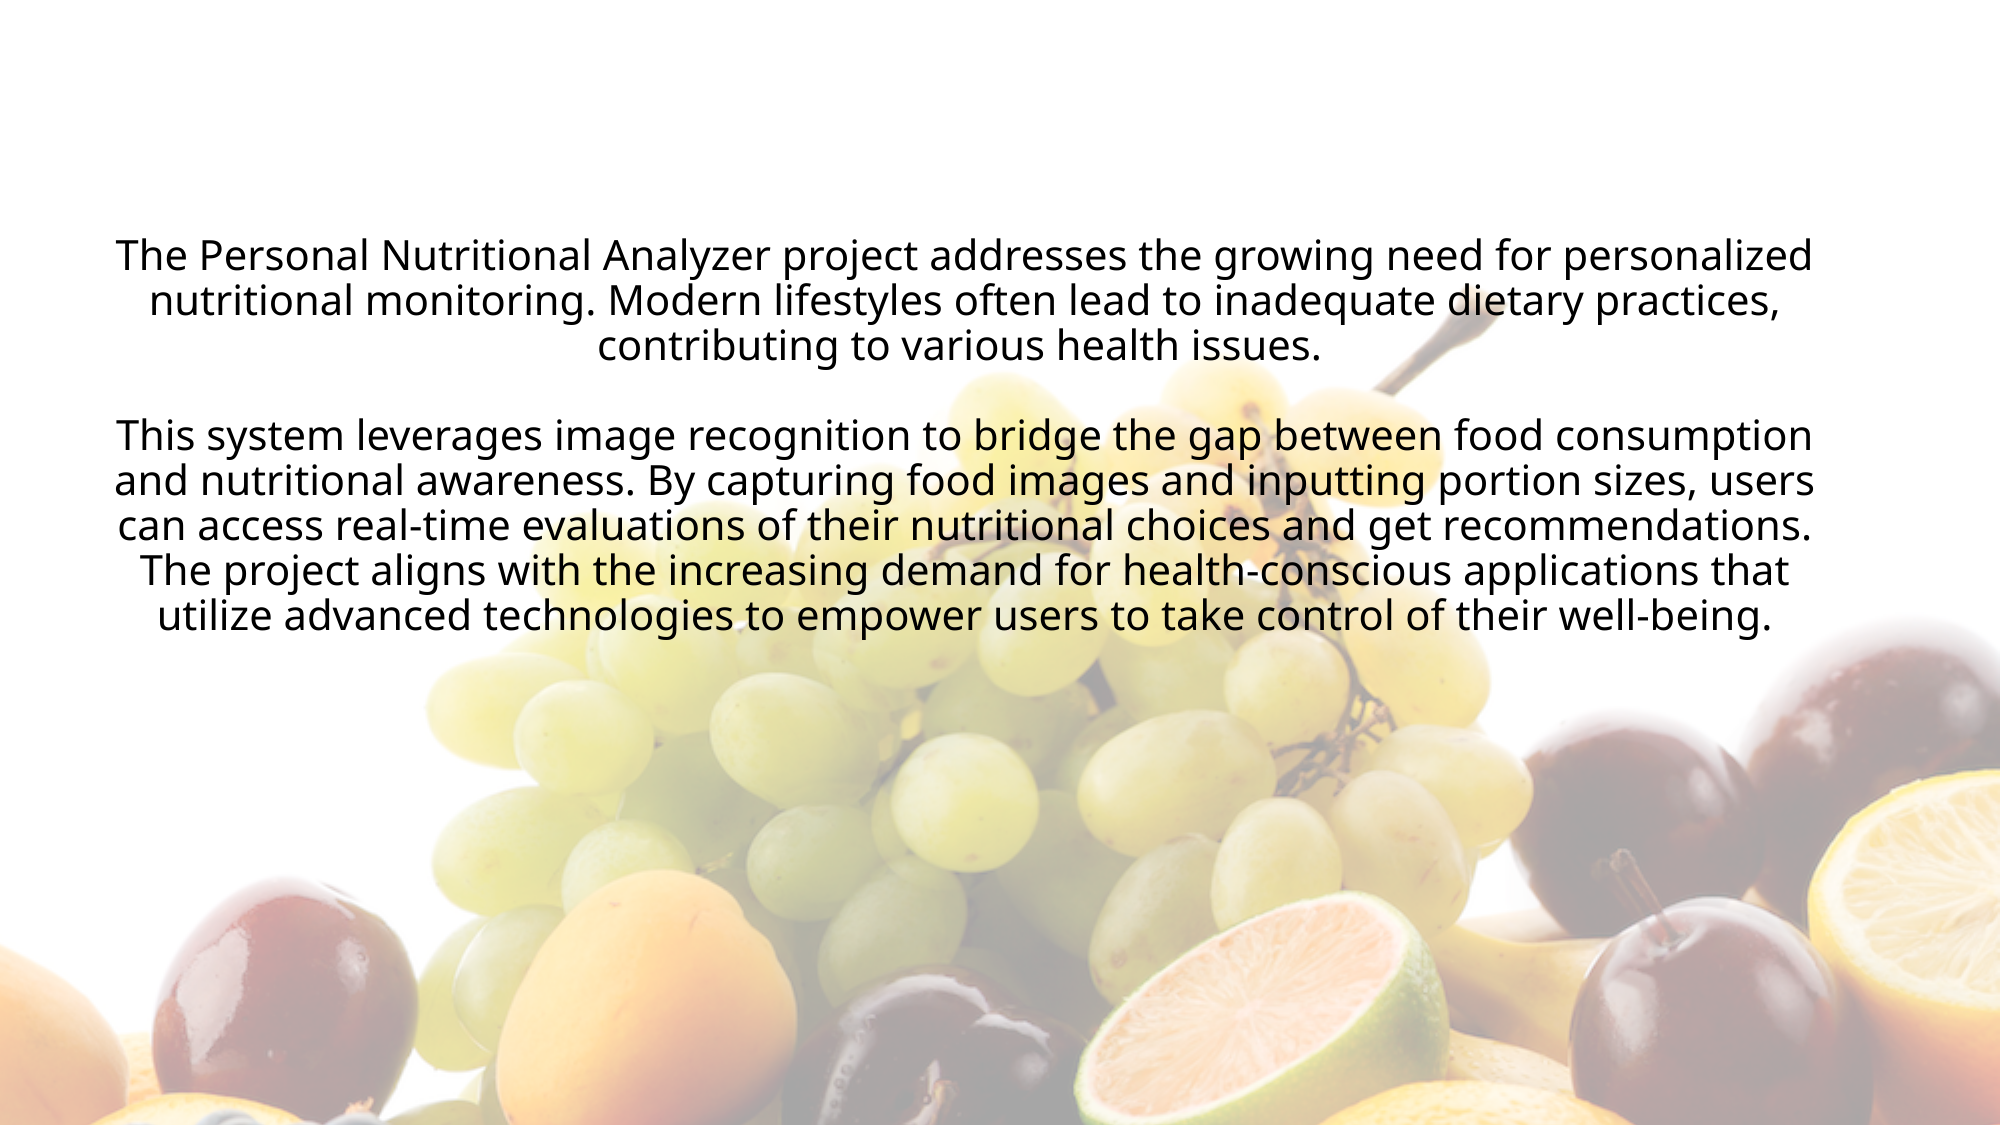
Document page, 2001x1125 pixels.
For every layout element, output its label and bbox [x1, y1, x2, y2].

picture [0, 167, 2000, 1125]
